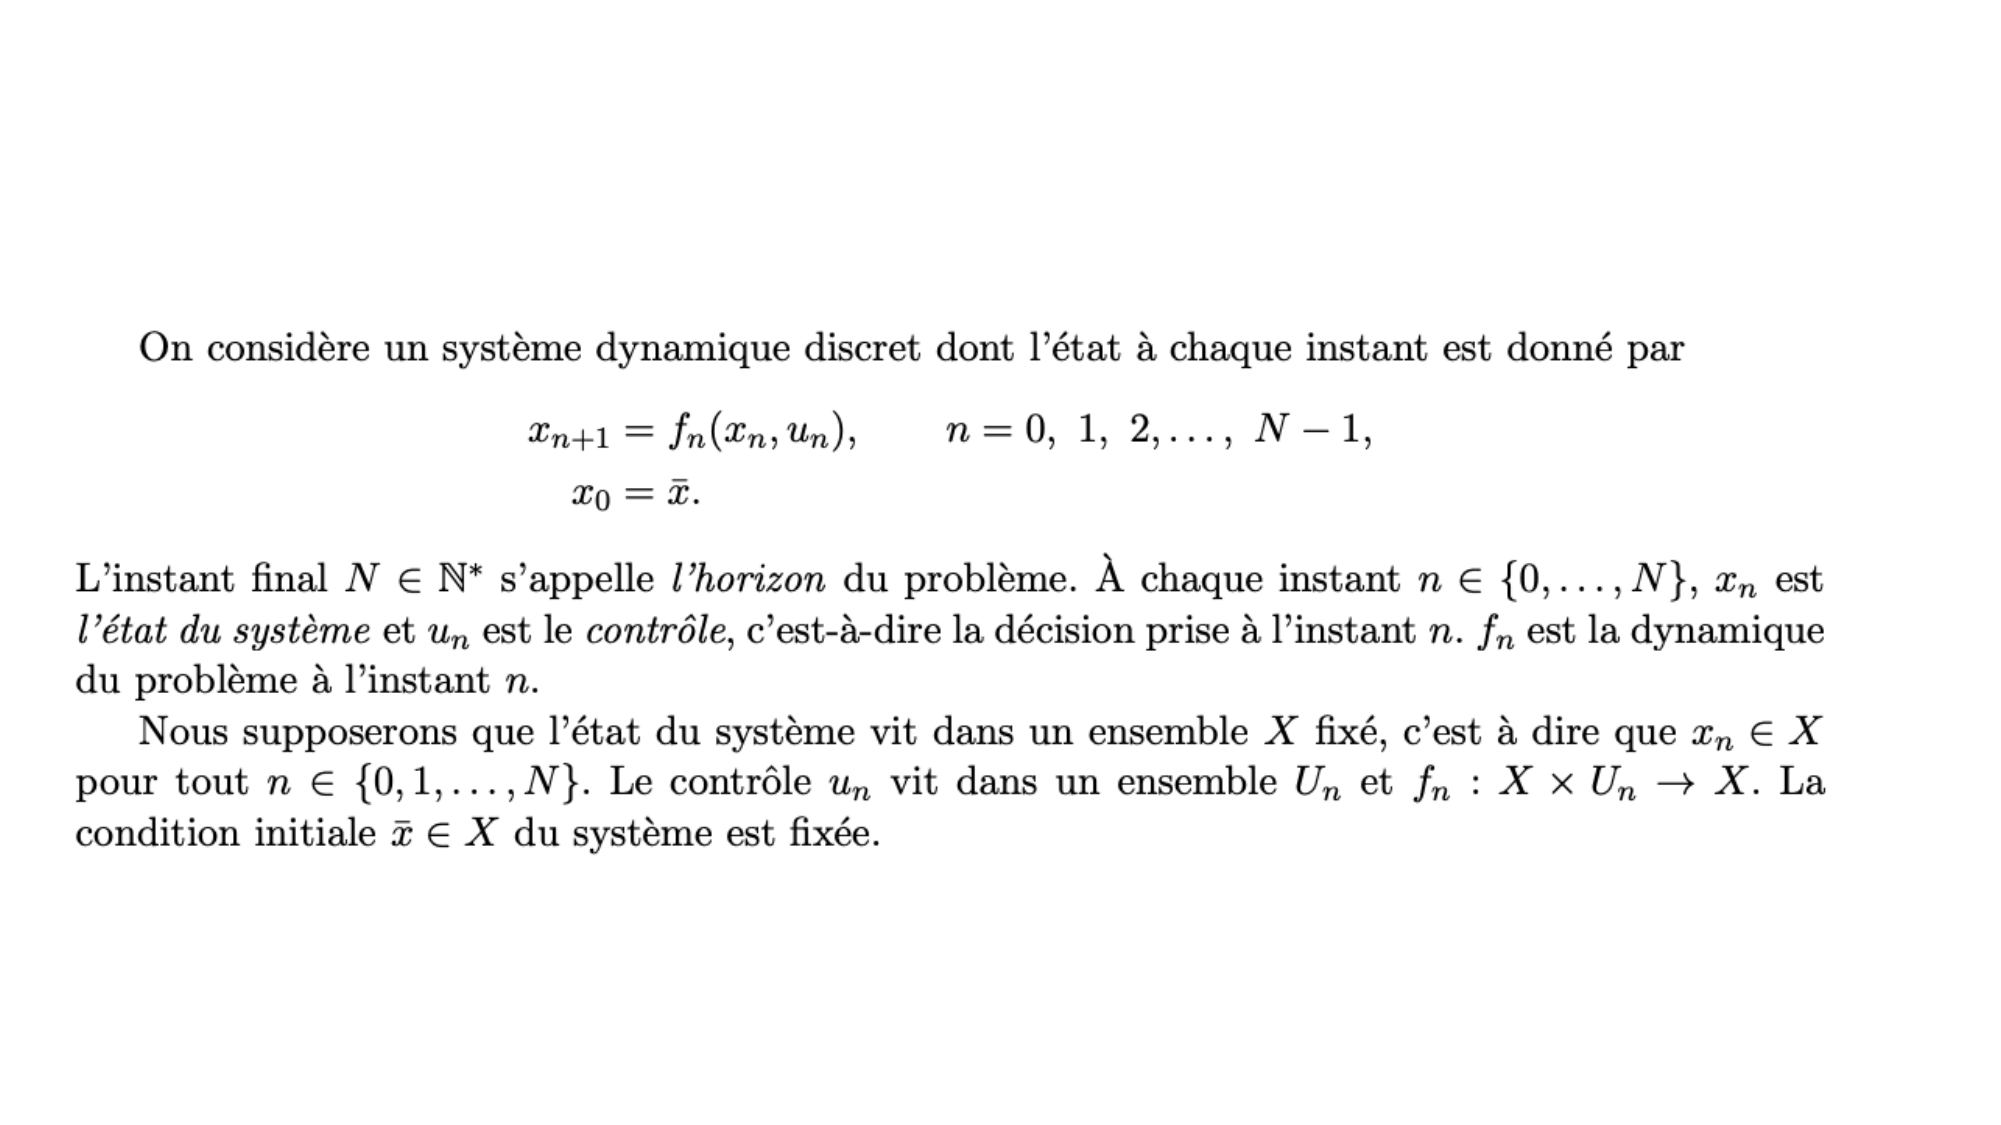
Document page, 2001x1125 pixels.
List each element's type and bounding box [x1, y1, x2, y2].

list [39, 317, 1961, 888]
